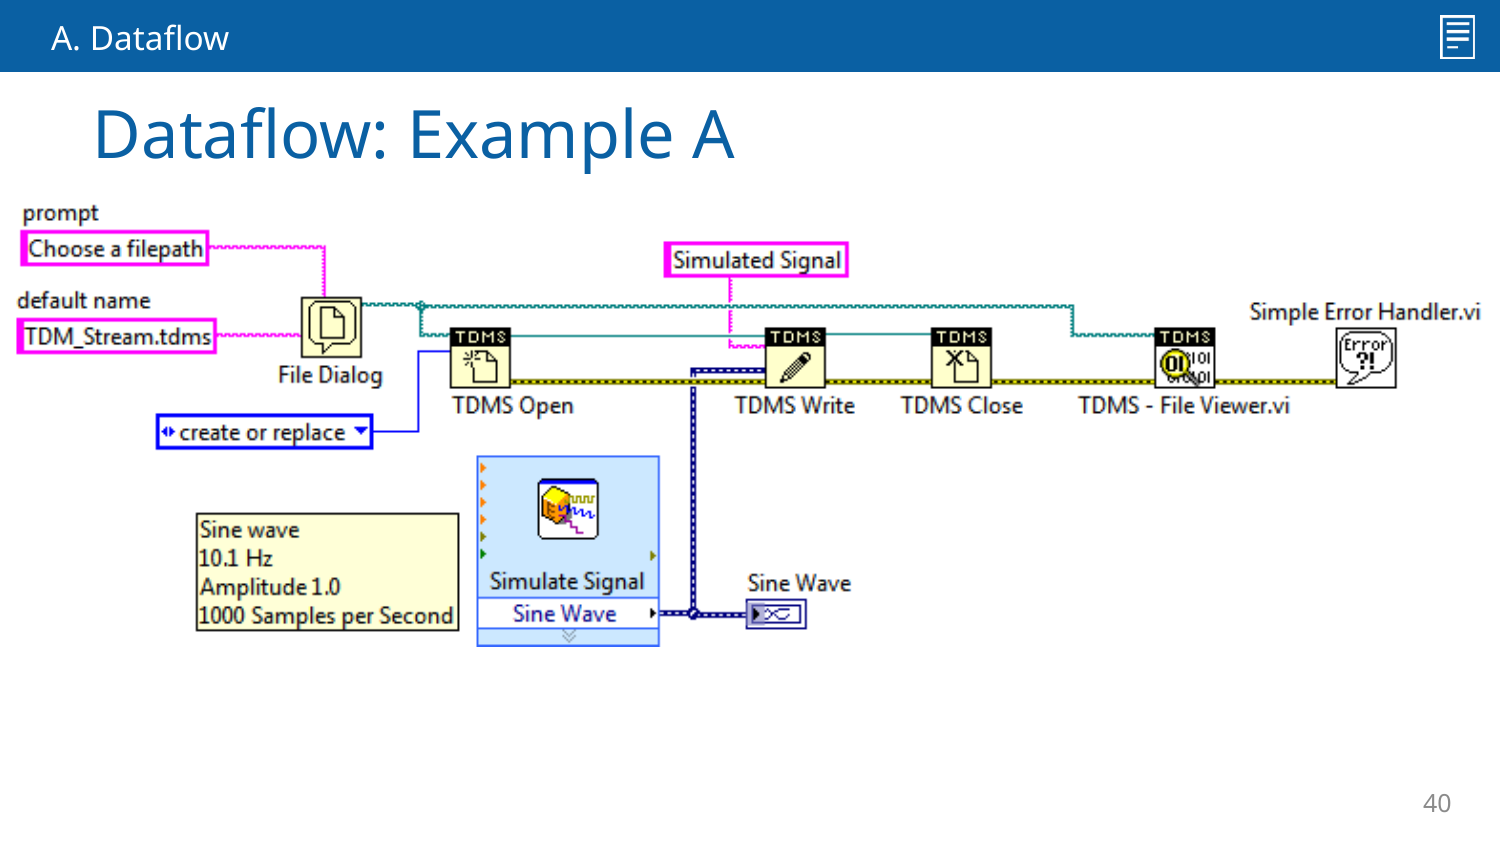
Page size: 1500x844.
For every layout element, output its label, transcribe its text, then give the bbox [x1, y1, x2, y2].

list Dataflow: Example A [78, 84, 1366, 195]
list A. Dataflow [35, 9, 1113, 63]
slide_number 40 [1400, 782, 1475, 828]
picture [1440, 15, 1475, 59]
picture [15, 196, 1485, 648]
